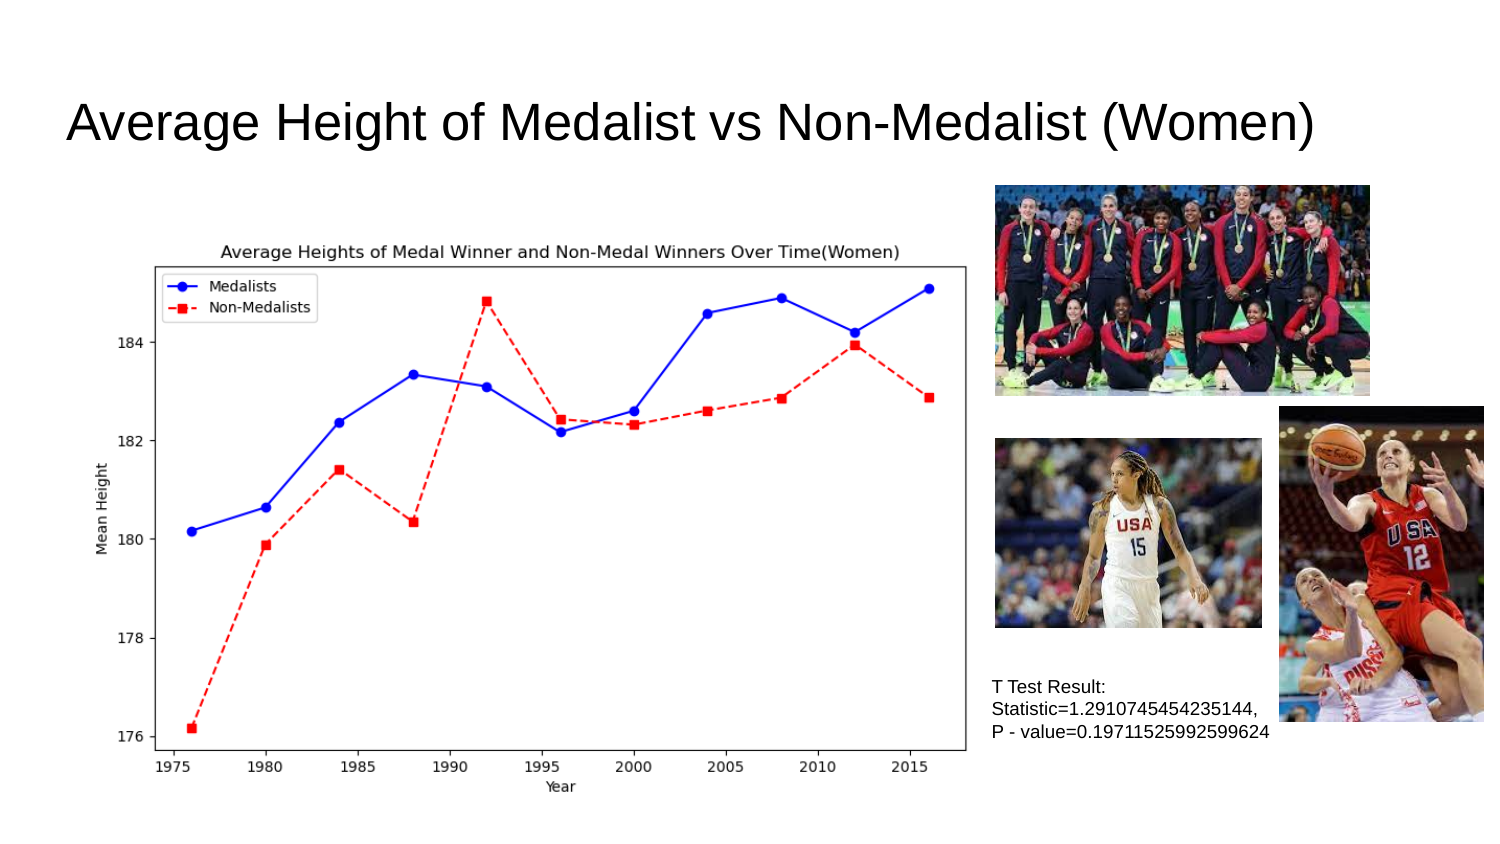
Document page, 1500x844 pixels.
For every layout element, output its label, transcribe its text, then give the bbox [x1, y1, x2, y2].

picture [1278, 405, 1484, 722]
title Average Height of Medalist vs Non-Medalist (Women) [51, 72, 1449, 167]
text_box T Test Result: Statistic=1.2910745454235144, P - value=0.19711525992599624 [1074, 659, 1346, 758]
picture [24, 185, 1370, 819]
